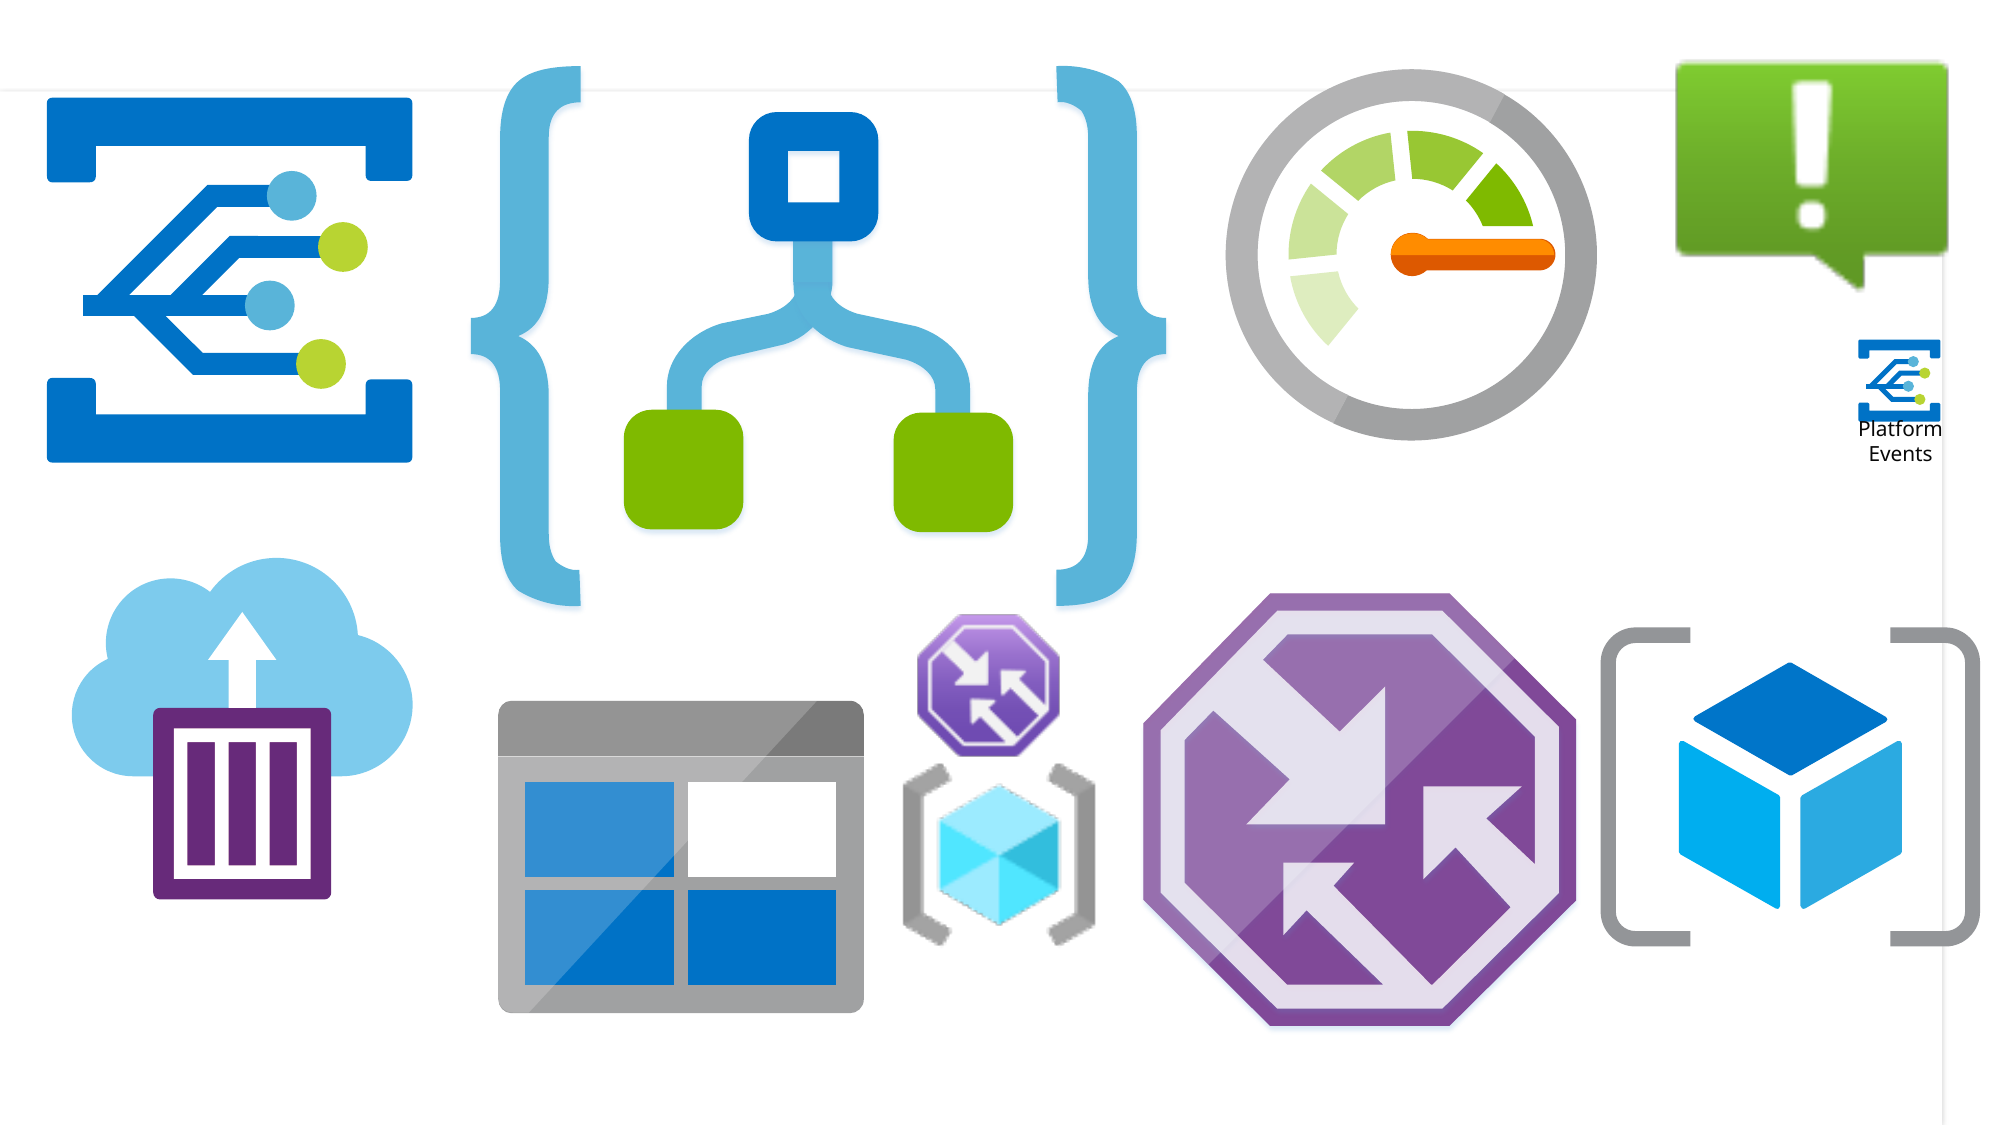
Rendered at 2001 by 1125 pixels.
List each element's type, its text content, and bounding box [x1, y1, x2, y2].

picture [494, 697, 866, 1014]
picture [1597, 623, 1981, 948]
picture [461, 60, 1585, 1039]
picture [43, 94, 415, 464]
picture [1669, 34, 1957, 322]
picture [68, 554, 415, 901]
picture [1222, 65, 1598, 442]
text_box Platform Events [1807, 417, 1994, 465]
picture [1857, 338, 1941, 422]
